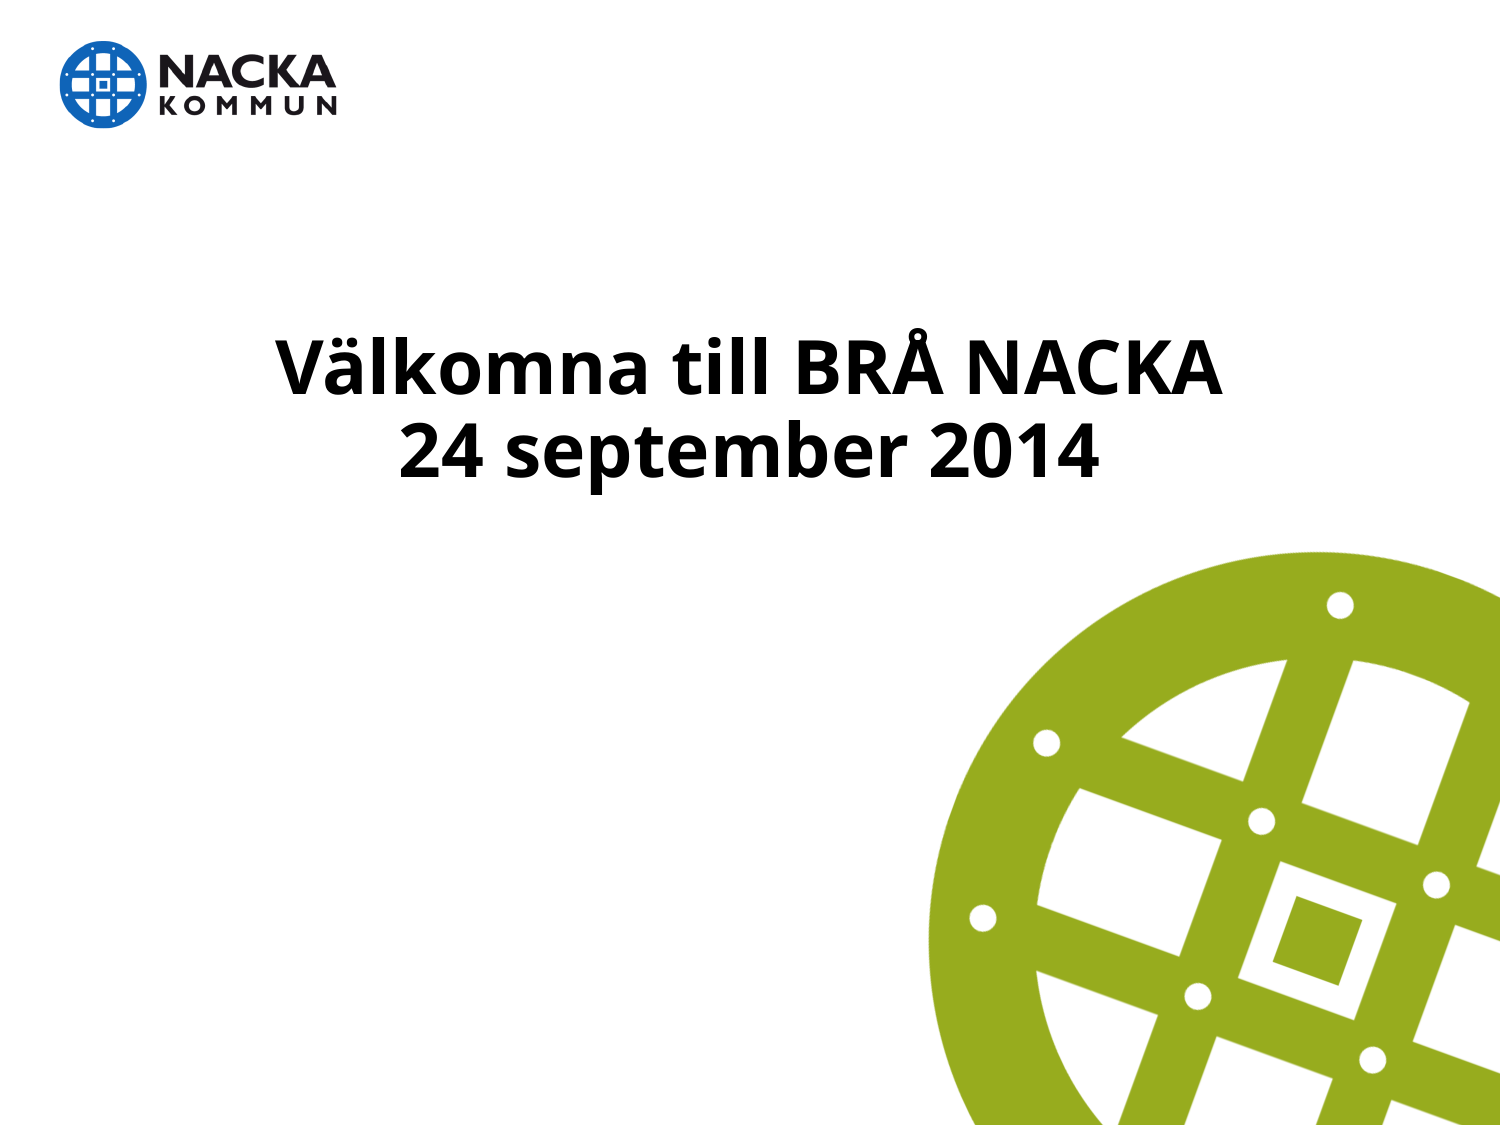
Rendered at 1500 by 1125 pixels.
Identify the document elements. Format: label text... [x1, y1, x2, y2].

picture [906, 531, 1500, 1125]
title Välkomna till BRÅ NACKA 24 september 2014 [119, 315, 1381, 504]
picture [41, 19, 355, 150]
